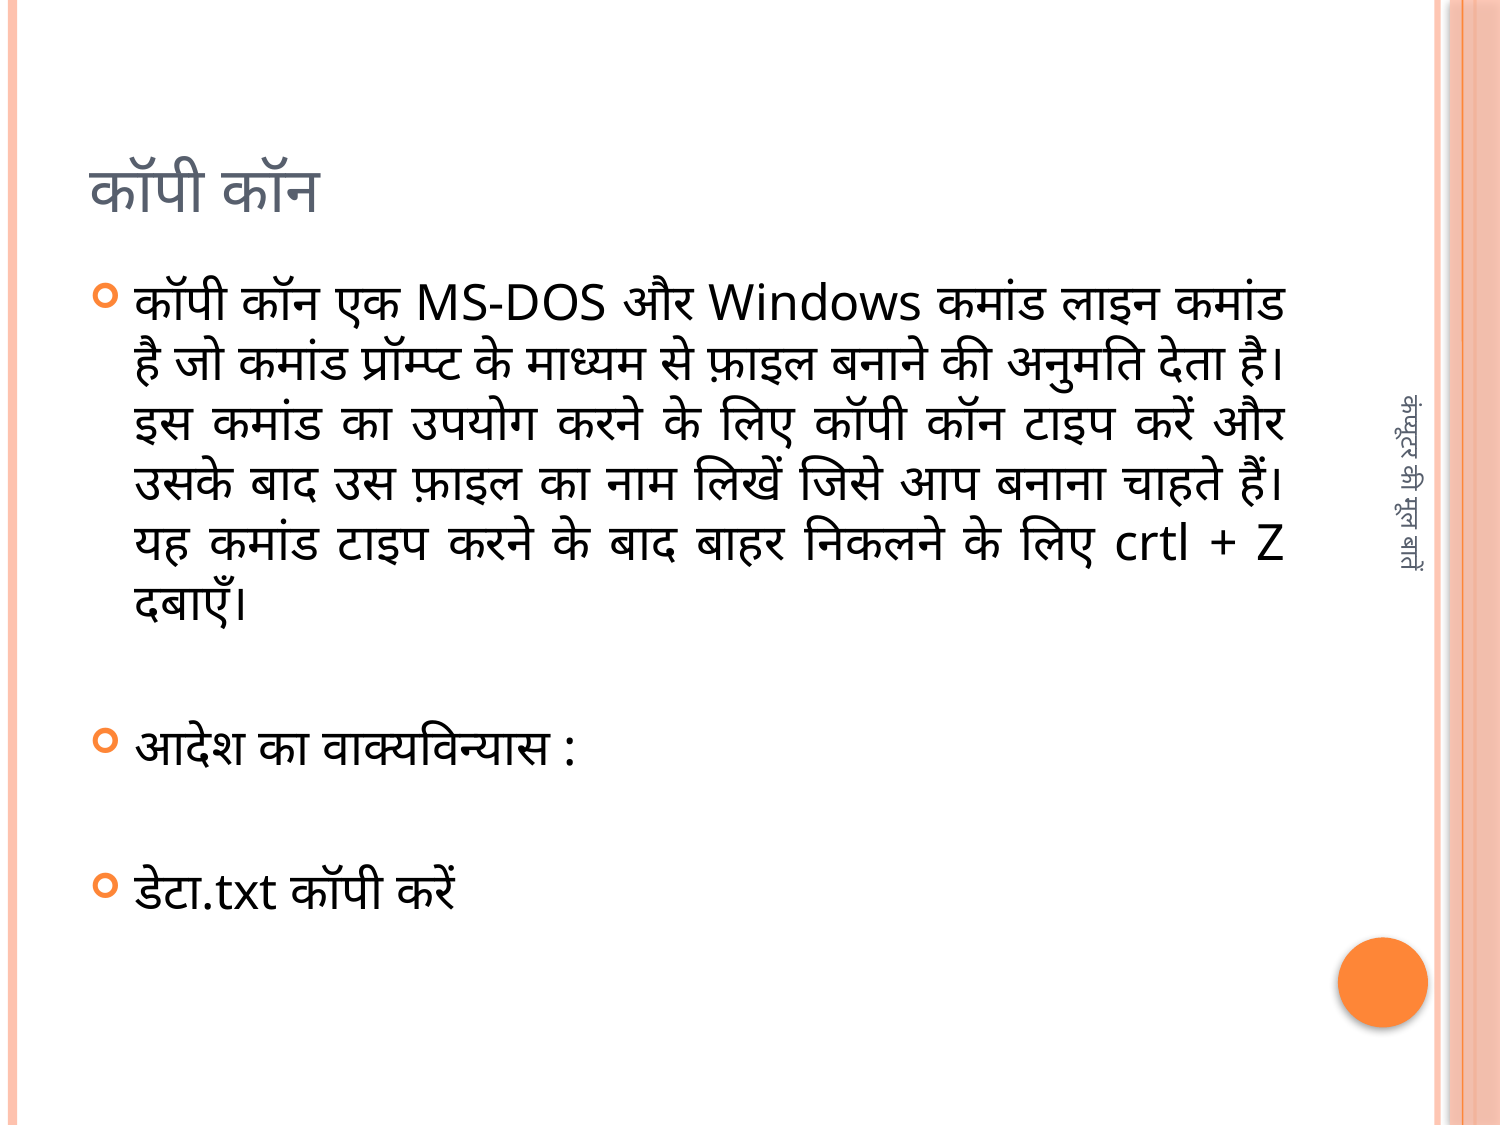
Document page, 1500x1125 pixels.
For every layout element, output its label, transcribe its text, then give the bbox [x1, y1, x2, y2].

title कॉपी कॉन [75, 45, 1300, 233]
footer कंप्यूटर की मूल बातें [1379, 380, 1440, 906]
slide_number [1333, 940, 1434, 1027]
list कॉपी कॉन एक MS-DOS और Windows कमांड लाइन कमांड है जो कमांड प्रॉम्प्ट के माध्यम से फ़ाइल बनाने की अनुमति देता है। इस कमांड का उपयोग करने के लिए कॉपी कॉन टाइप करें और उसके बाद उस फ़ाइल का नाम लिखें जिसे आप बनाना चाहते हैं। यह कमांड टाइप करने के बाद बाहर निकलने के लिए crtl + Z दबाएँ। आदेश का वाक्यविन्यास : डेटा.txt कॉपी करें [75, 262, 1300, 1062]
